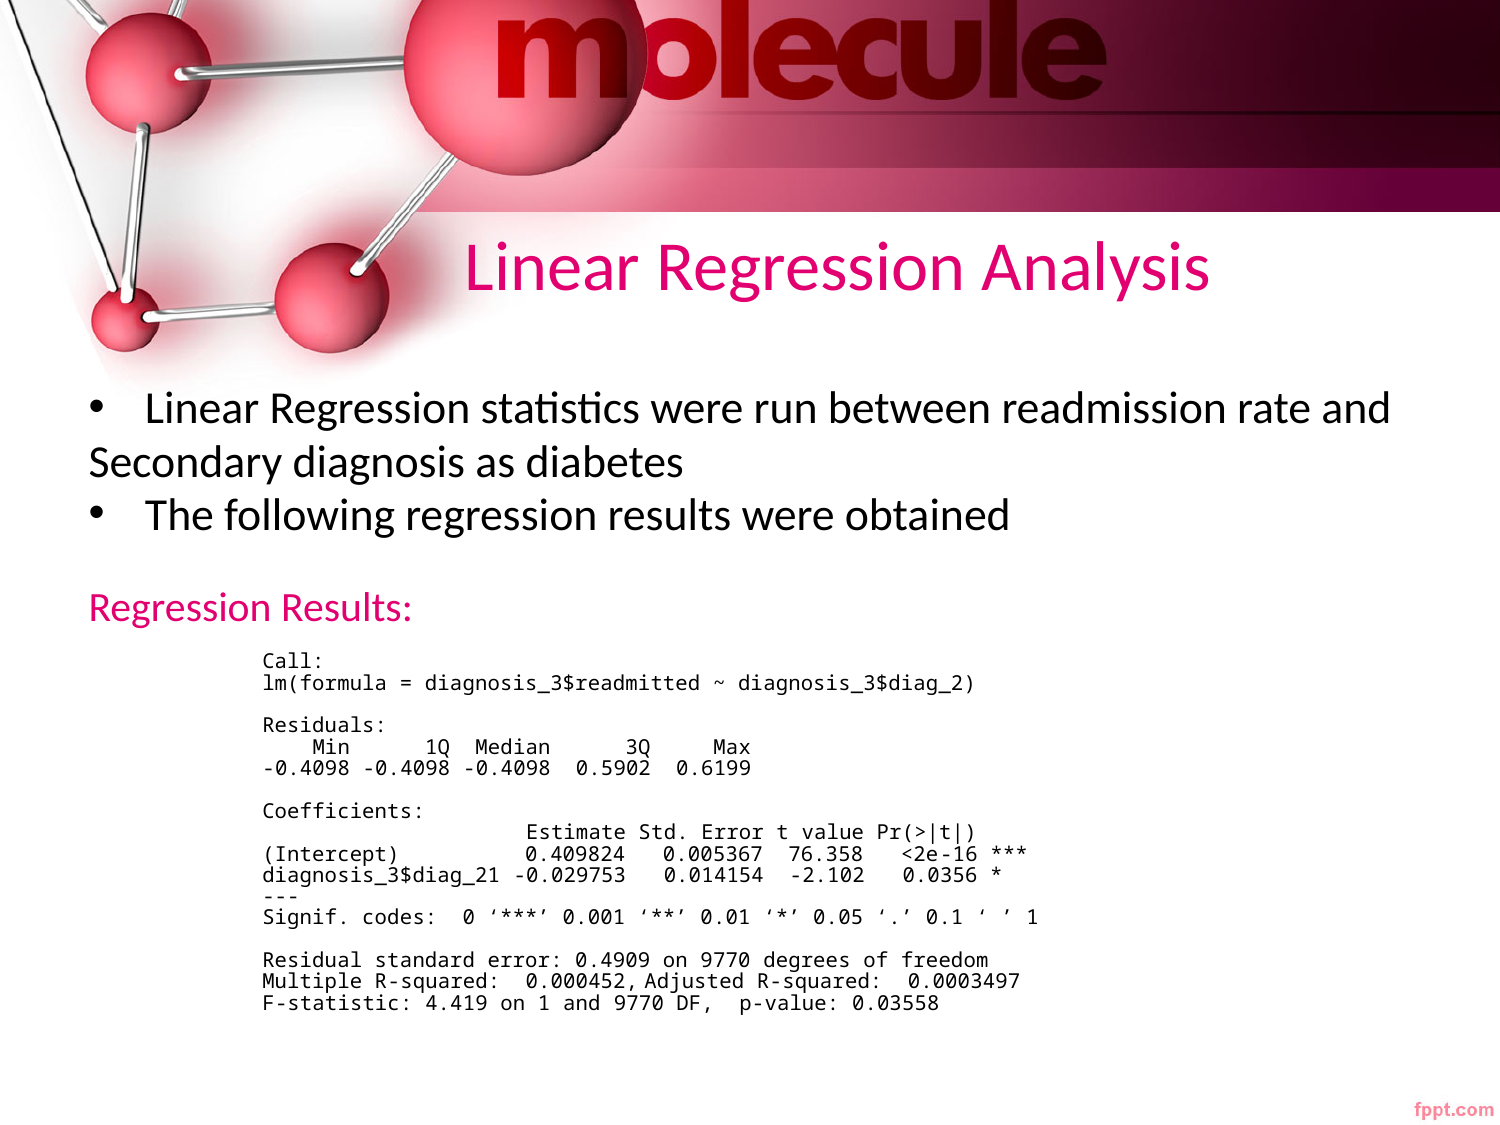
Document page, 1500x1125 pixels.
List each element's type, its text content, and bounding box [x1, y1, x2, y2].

picture [0, 0, 1500, 1125]
list Linear Regression statistics were run between readmission rate and Secondary diagnosis as diabetes The following regression results were obtained Regression Results: [73, 337, 1427, 1014]
title Linear Regression Analysis [449, 211, 1500, 312]
